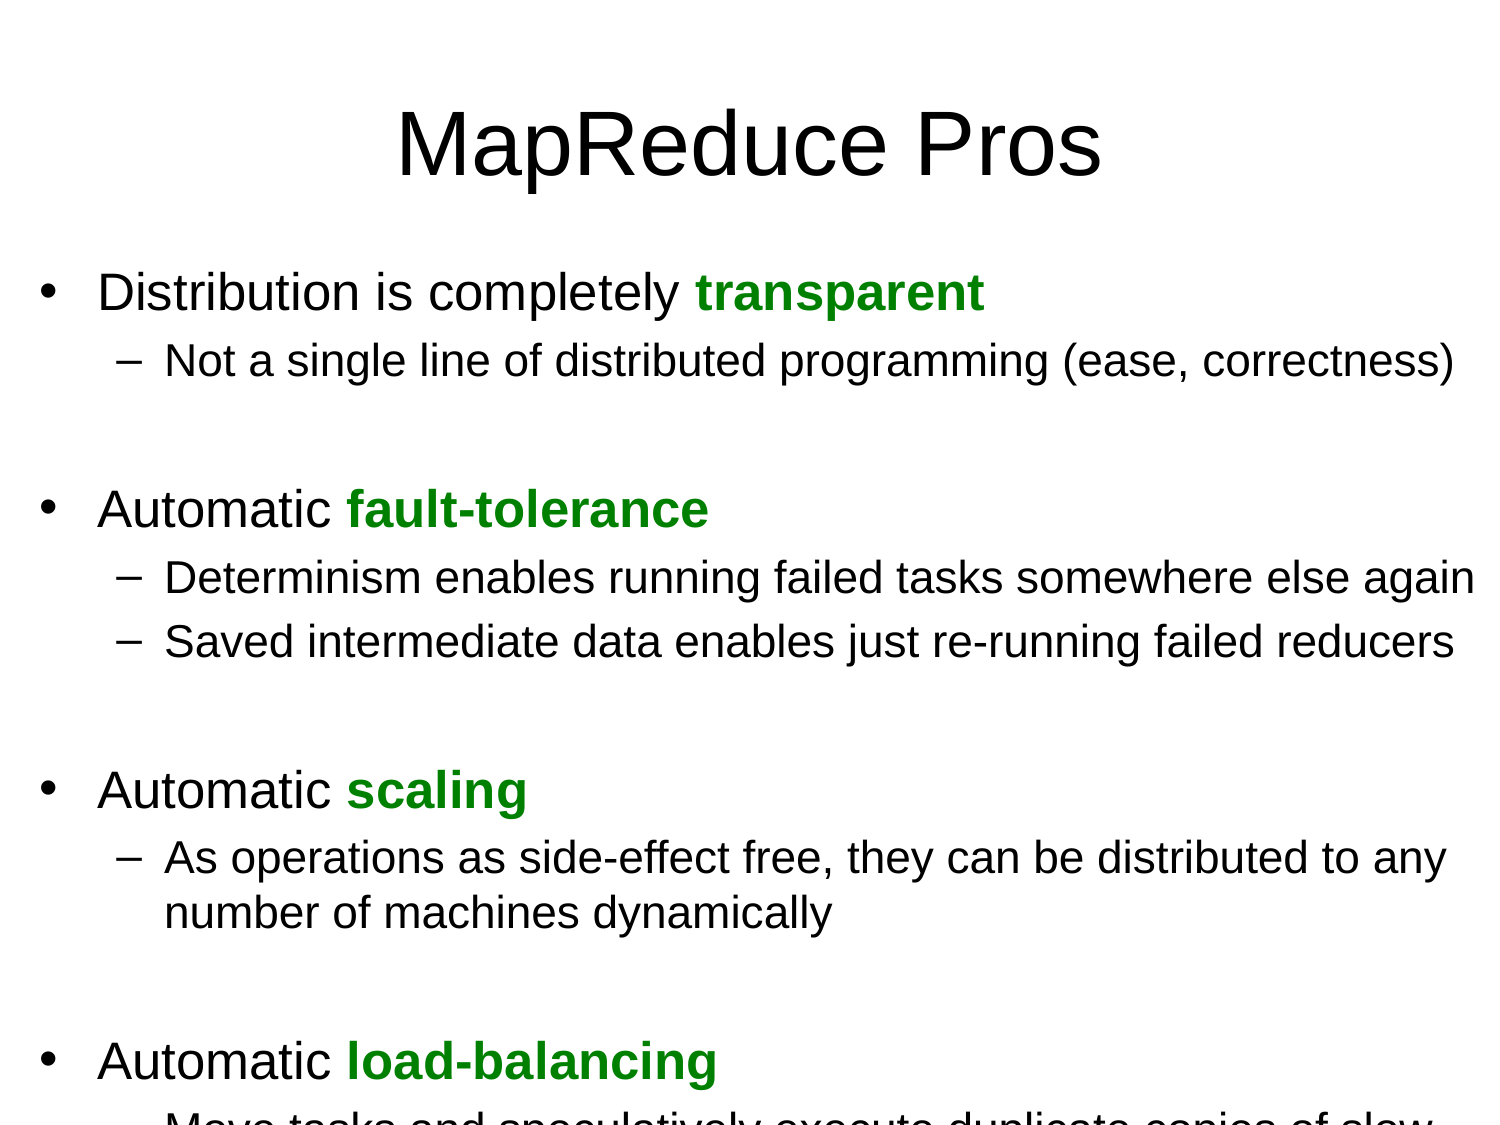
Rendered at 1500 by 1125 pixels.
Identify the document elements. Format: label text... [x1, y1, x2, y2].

title MapReduce Pros [75, 45, 1425, 233]
list Distribution is completely transparent Not a single line of distributed programming (ease, correctness) Automatic fault-tolerance Determinism enables running failed tasks somewhere else again Saved intermediate data enables just re-running failed reducers Automatic scaling As operations as side-effect free, they can be distributed to any number of machines dynamically Automatic load-balancing Move tasks and speculatively execute duplicate copies of slow tasks (stragglers) [24, 250, 1500, 1125]
